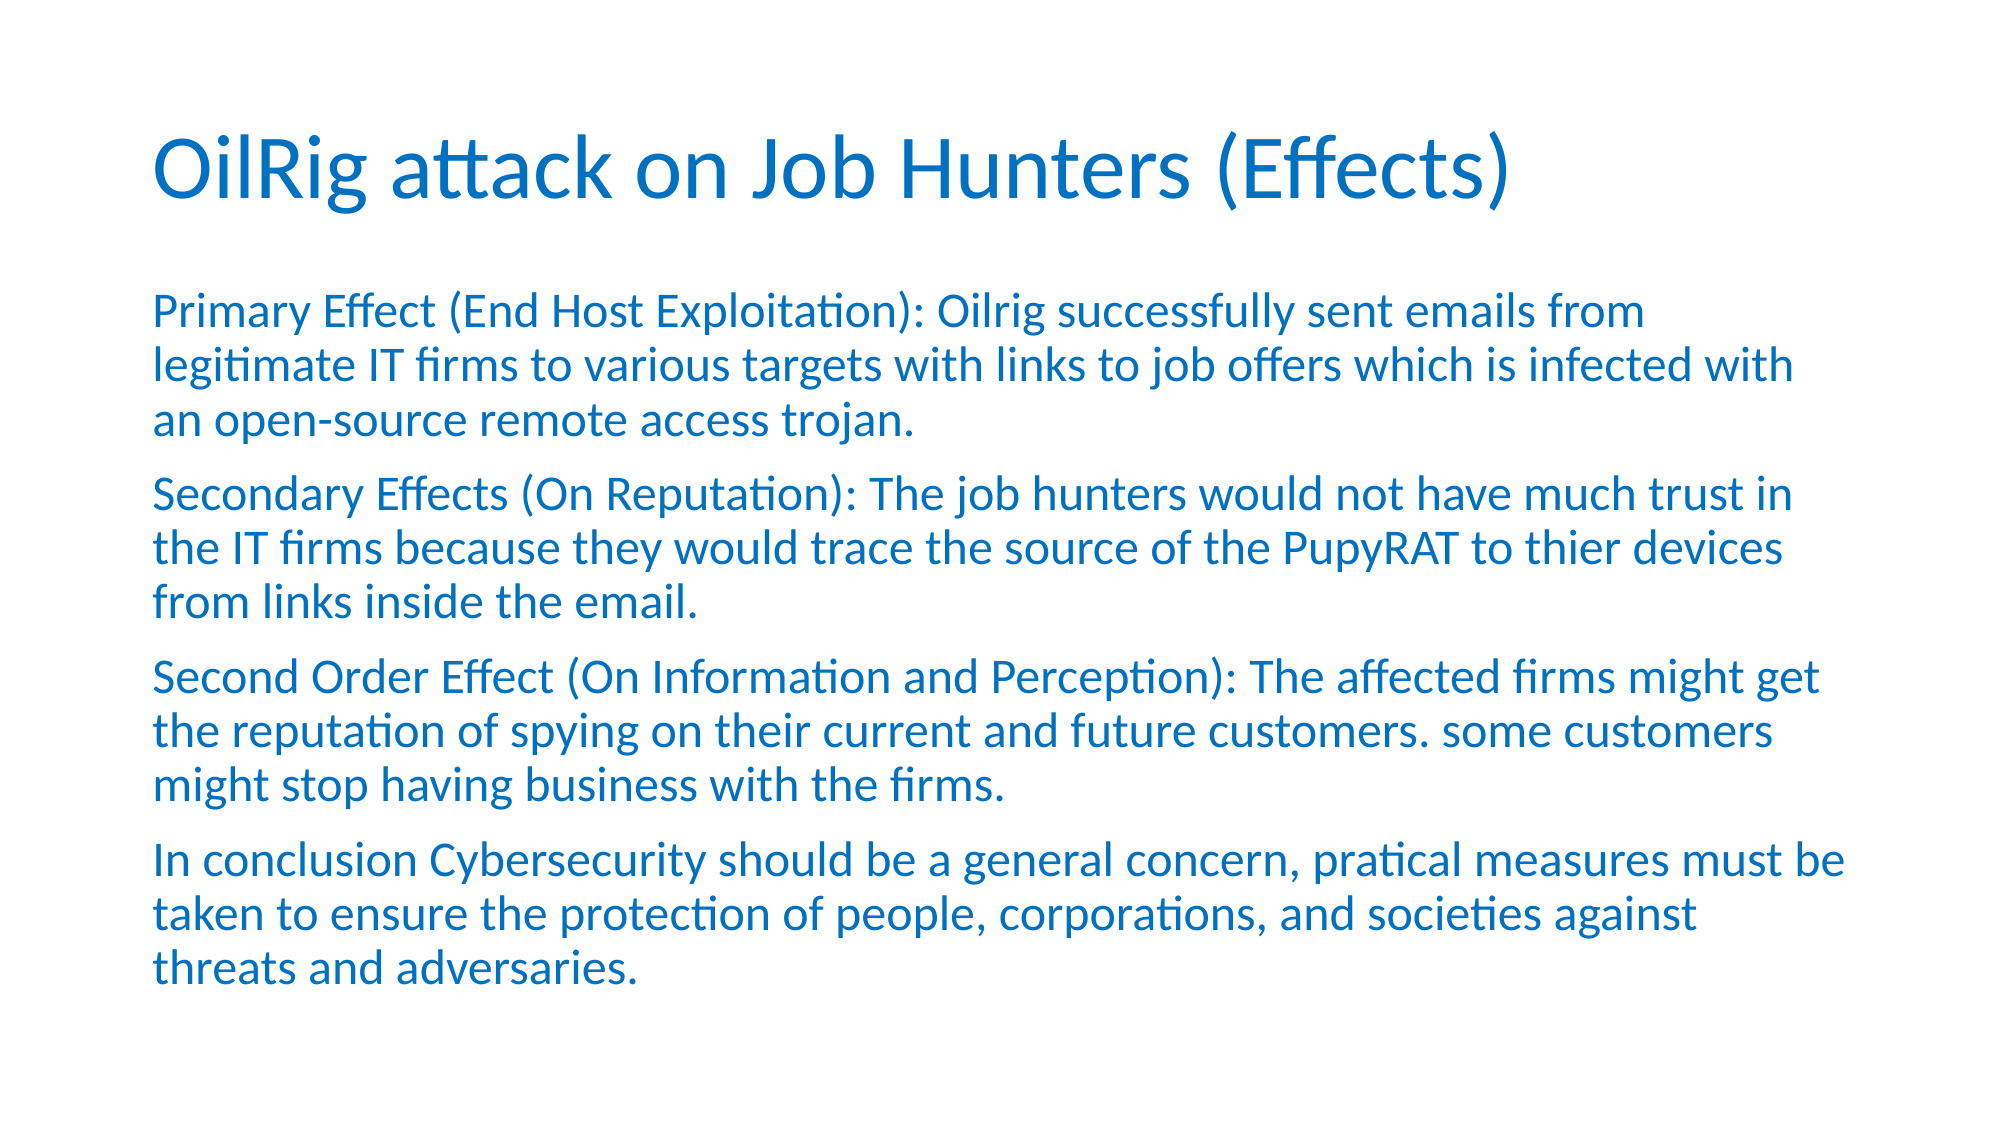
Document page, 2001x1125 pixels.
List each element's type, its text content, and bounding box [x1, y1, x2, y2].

list Primary Effect (End Host Exploitation): Oilrig successfully sent emails from legitimate IT firms to various targets with links to job offers which is infected with an open-source remote access trojan. Secondary Effects (On Reputation): The job hunters would not have much trust in the IT firms because they would trace the source of the PupyRAT to thier devices from links inside the email. Second Order Effect (On Information and Perception): The affected firms might get the reputation of spying on their current and future customers. some customers might stop having business with the firms. In conclusion Cybersecurity should be a general concern, pratical measures must be taken to ensure the protection of people, corporations, and societies against threats and adversaries. [137, 277, 1863, 1014]
title OilRig attack on Job Hunters (Effects) [137, 59, 1863, 277]
